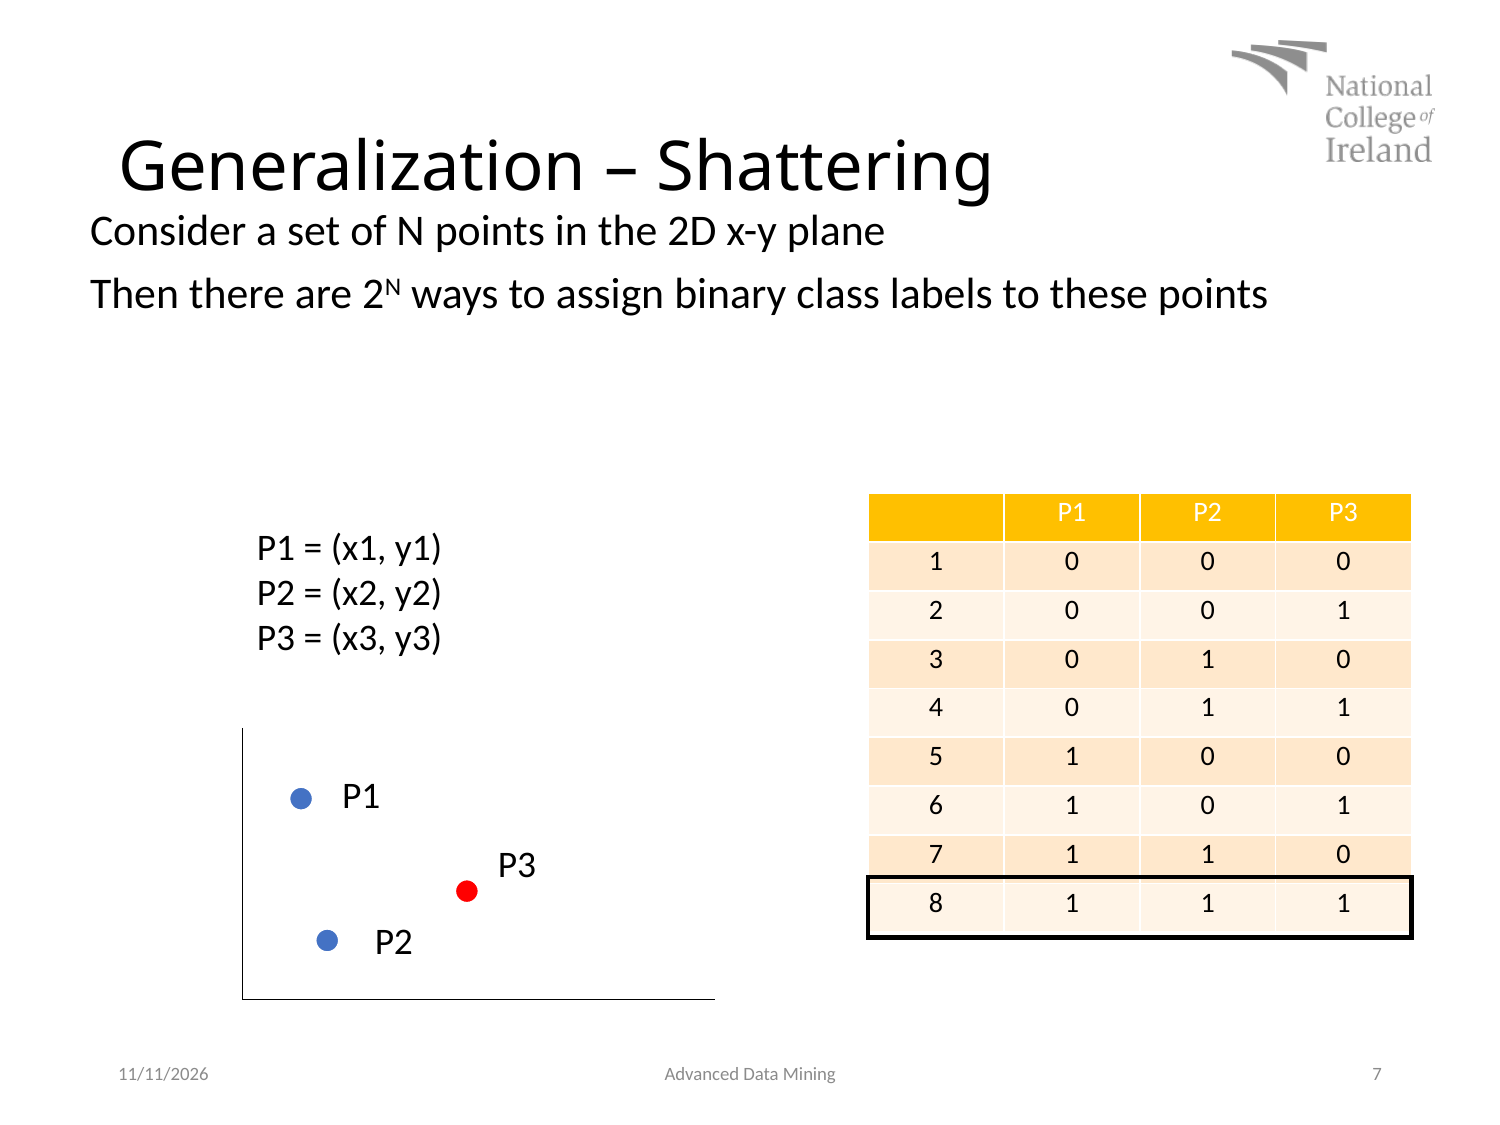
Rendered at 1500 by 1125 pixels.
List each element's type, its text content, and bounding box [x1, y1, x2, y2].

table_cell 0 [1276, 543, 1411, 590]
table_cell 1 [1276, 787, 1411, 834]
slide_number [103, 1042, 441, 1103]
table_cell 7 [869, 836, 1003, 876]
table_header P3 [1276, 494, 1411, 541]
table_cell 1 [869, 543, 1003, 590]
table_cell 0 [1005, 592, 1139, 639]
table_cell 6 [869, 787, 1003, 834]
table_cell 0 [1276, 641, 1411, 688]
table_cell 0 [1141, 592, 1275, 639]
table_header P2 [1141, 494, 1275, 541]
text_box P2 [360, 910, 453, 970]
table_cell 1 [1141, 689, 1275, 736]
table_cell 0 [1276, 738, 1411, 785]
table_cell 1 [1005, 836, 1139, 876]
text_box P1 = (x1, y1) P2 = (x2, y2) P3 = (x3, y3) [242, 515, 597, 665]
table_cell 1 [1276, 592, 1411, 639]
table_cell 0 [1141, 543, 1275, 590]
picture [1231, 39, 1436, 163]
table_header P1 [1005, 494, 1139, 541]
table_cell 1 [1141, 836, 1275, 876]
table_cell 4 [869, 689, 1003, 736]
text_box P3 [483, 832, 576, 893]
table_cell 0 [1005, 543, 1139, 590]
text_box [288, 785, 314, 812]
table_cell 5 [869, 738, 1003, 785]
table_cell 0 [1141, 787, 1275, 834]
table_cell 3 [869, 641, 1003, 688]
list Consider a set of N points in the 2D x-y plane Then there are 2N ways to assign binary class labels to these points [75, 200, 1436, 1010]
slide_number 7 [1059, 1042, 1397, 1103]
text_box [314, 927, 341, 954]
table_cell 1 [1276, 689, 1411, 736]
title Generalization – Shattering [103, 59, 1397, 200]
table_cell 2 [869, 592, 1003, 639]
text_box [867, 876, 1412, 939]
text_box P1 [327, 763, 420, 823]
table_cell 0 [1005, 641, 1139, 688]
table_cell 0 [1141, 738, 1275, 785]
table_cell 1 [1005, 787, 1139, 834]
text_box [454, 878, 480, 904]
table_cell 1 [1005, 738, 1139, 785]
table_cell 0 [1276, 836, 1411, 876]
table_header [869, 494, 1003, 541]
footer Advanced Data Mining [496, 1042, 1004, 1103]
table_cell 0 [1005, 689, 1139, 736]
table_cell 1 [1141, 641, 1275, 688]
